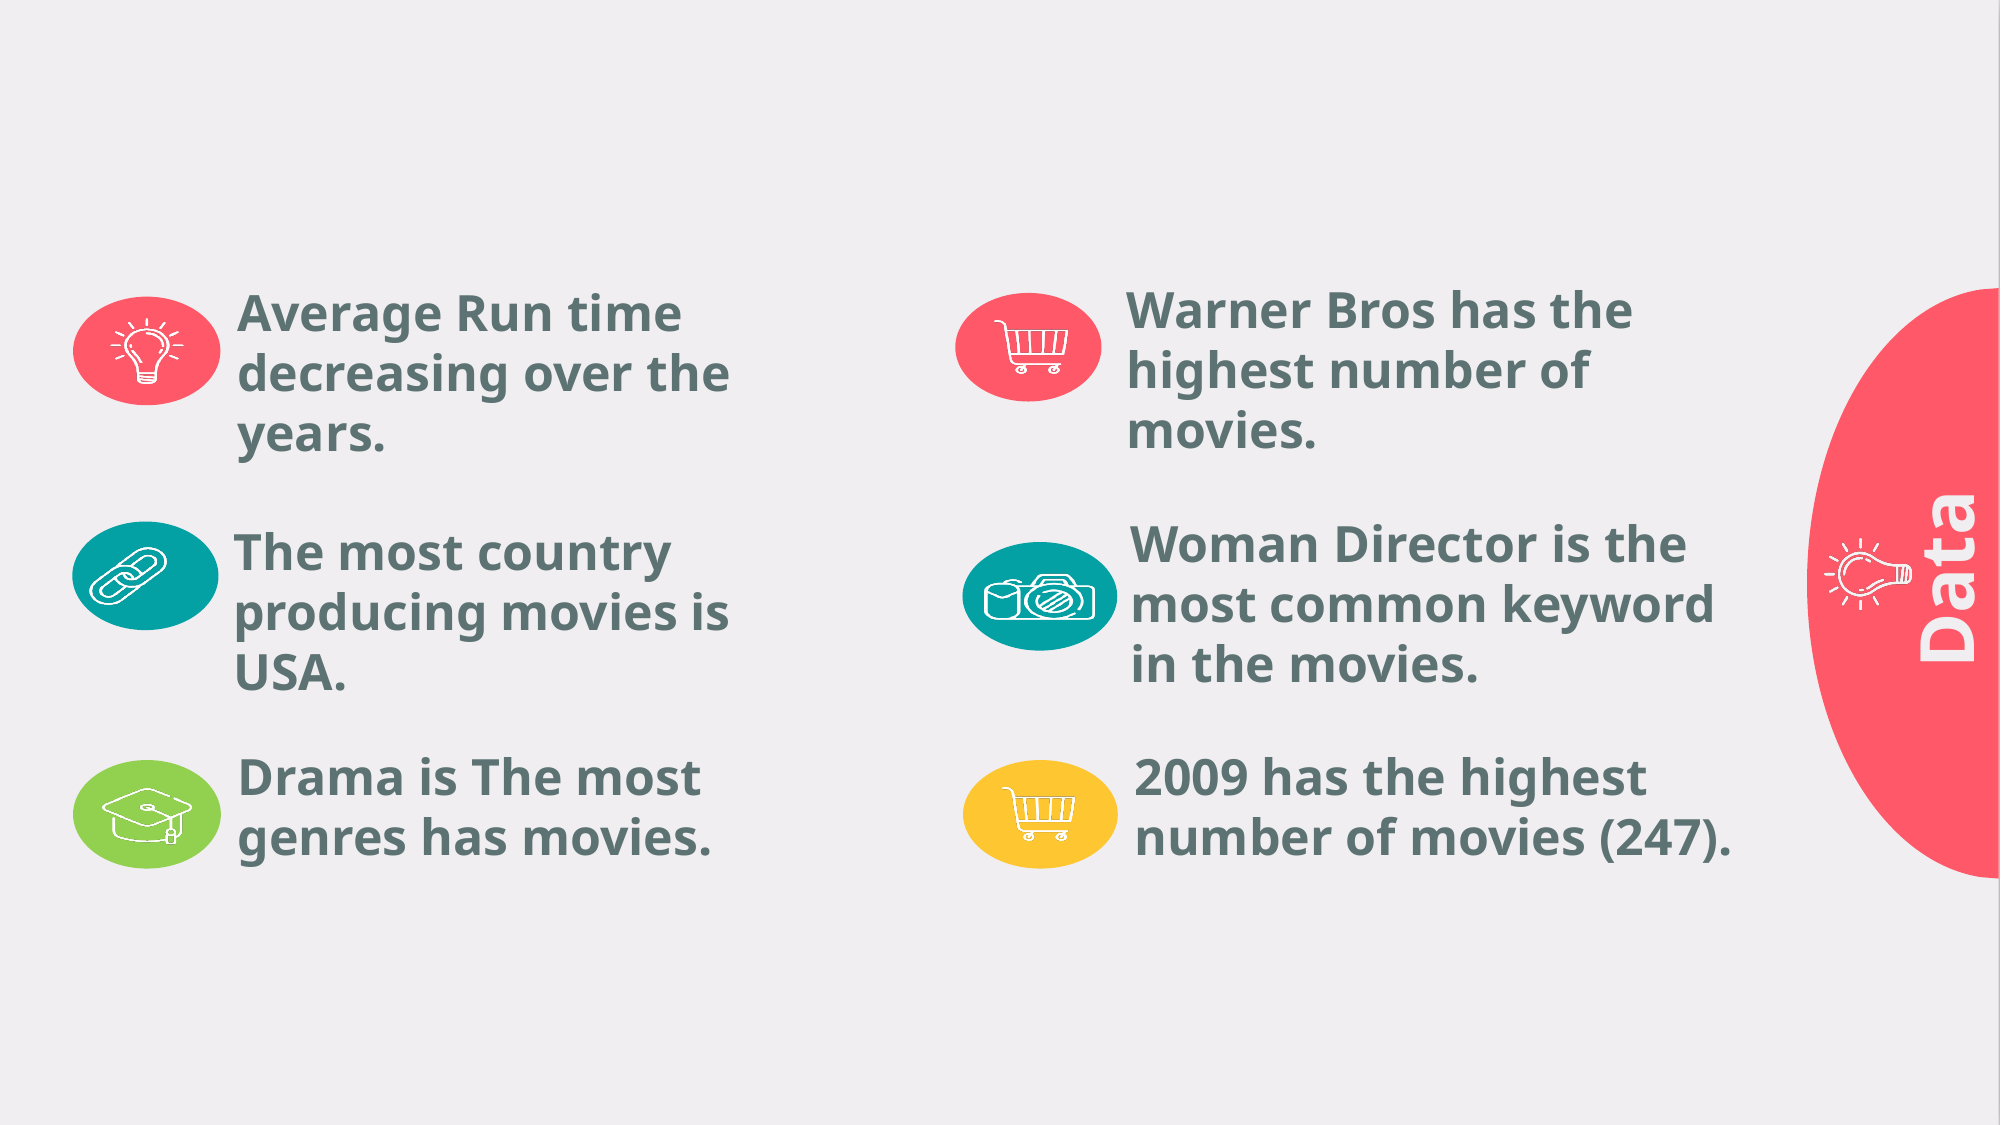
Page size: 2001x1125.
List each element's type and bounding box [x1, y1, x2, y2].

text_box [72, 274, 876, 411]
text_box [72, 499, 857, 650]
text_box [962, 505, 1767, 703]
text_box [955, 270, 1790, 408]
text_box [962, 737, 1766, 875]
text_box [0, 0, 1999, 1125]
text_box [73, 737, 857, 875]
